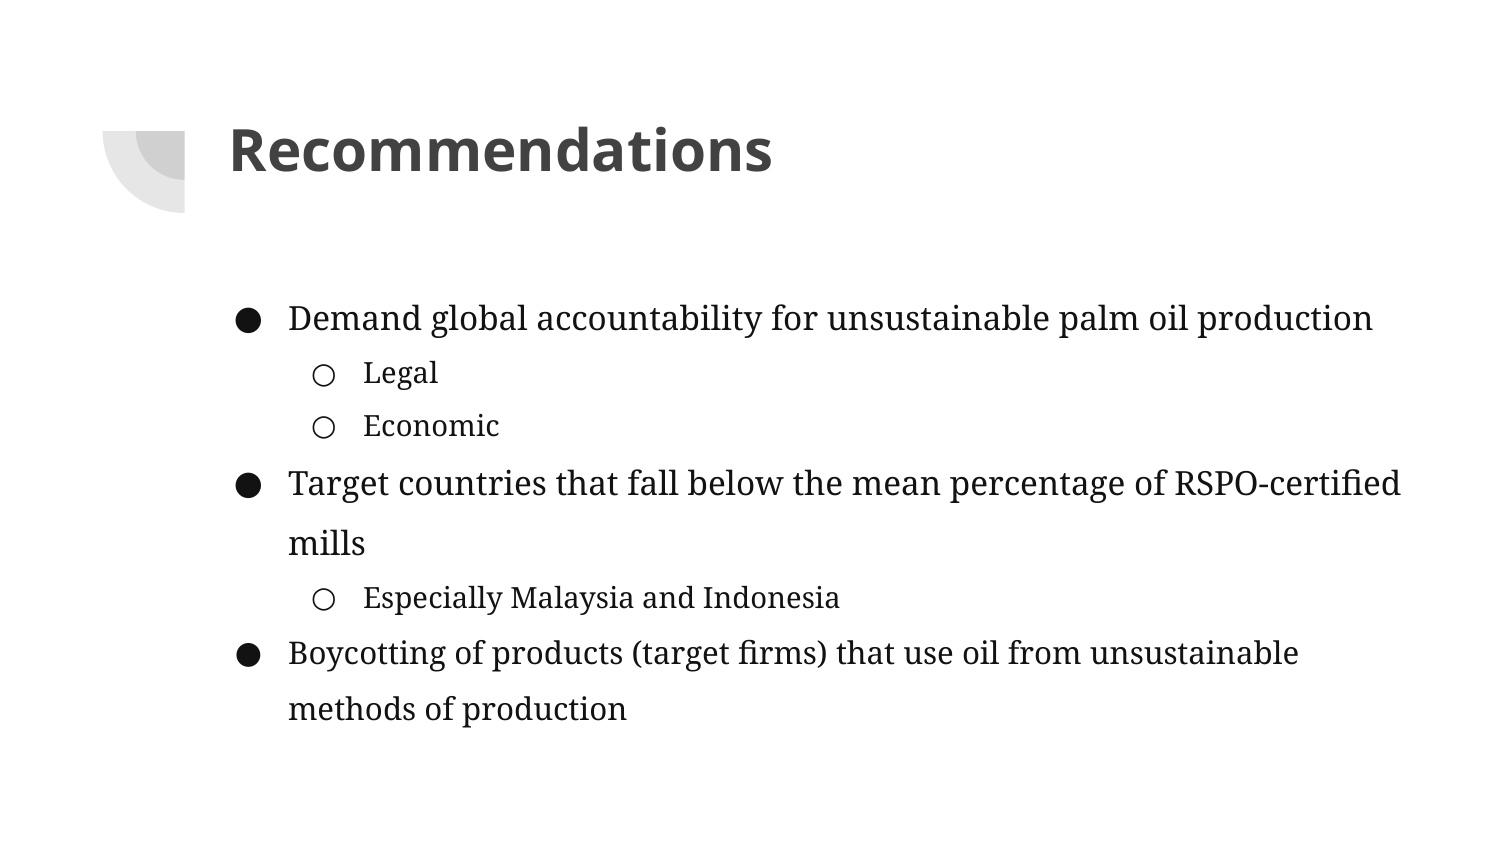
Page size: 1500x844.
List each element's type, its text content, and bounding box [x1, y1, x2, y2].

list Demand global accountability for unsustainable palm oil production Legal Economic Target countries that fall below the mean percentage of RSPO-certified mills Especially Malaysia and Indonesia Boycotting of products (target firms) that use oil from unsustainable methods of production [198, 262, 1442, 680]
title Recommendations [213, 98, 1368, 262]
